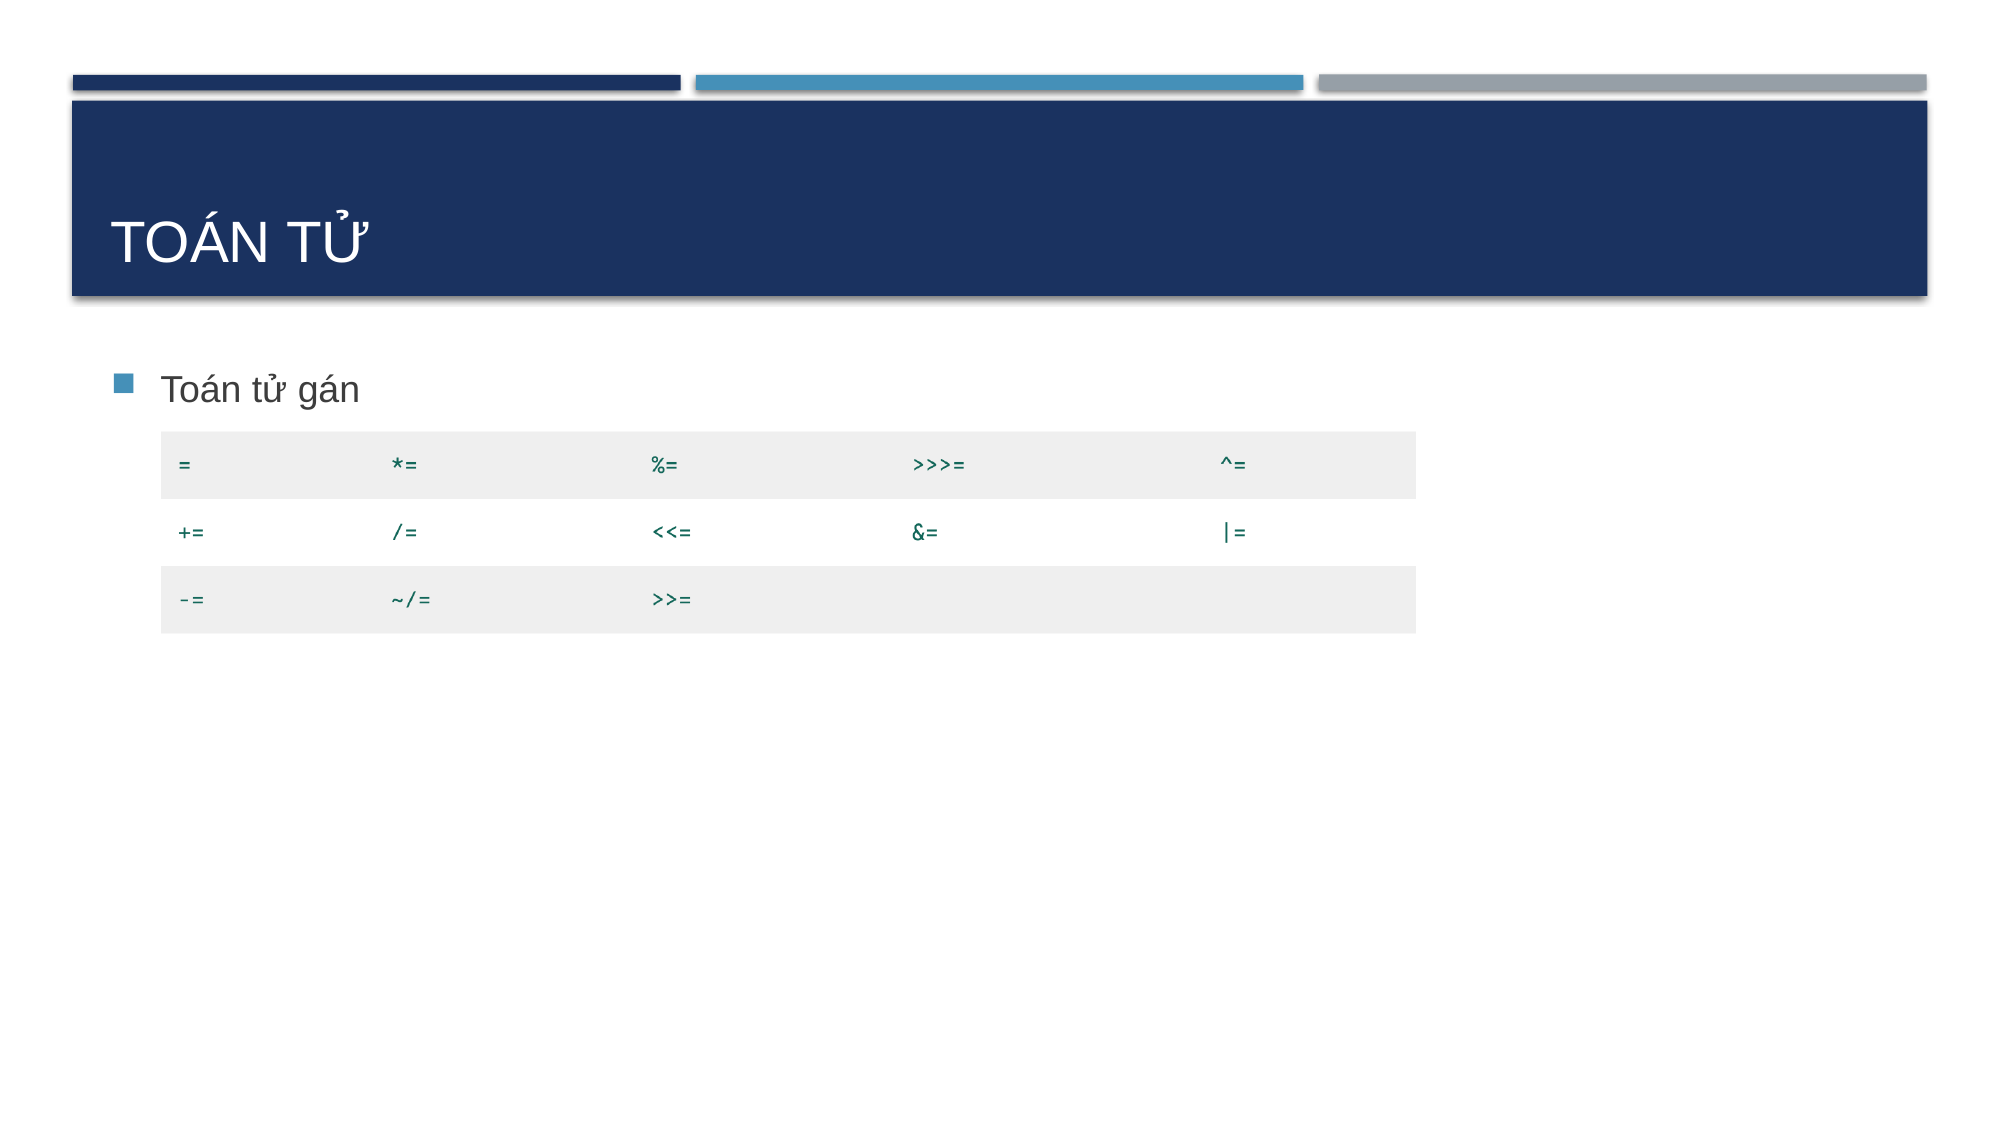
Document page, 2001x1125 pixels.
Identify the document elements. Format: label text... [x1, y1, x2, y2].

title TOÁN tử [95, 115, 1905, 282]
list Toán tử gán [95, 357, 1905, 962]
picture [147, 421, 1424, 639]
